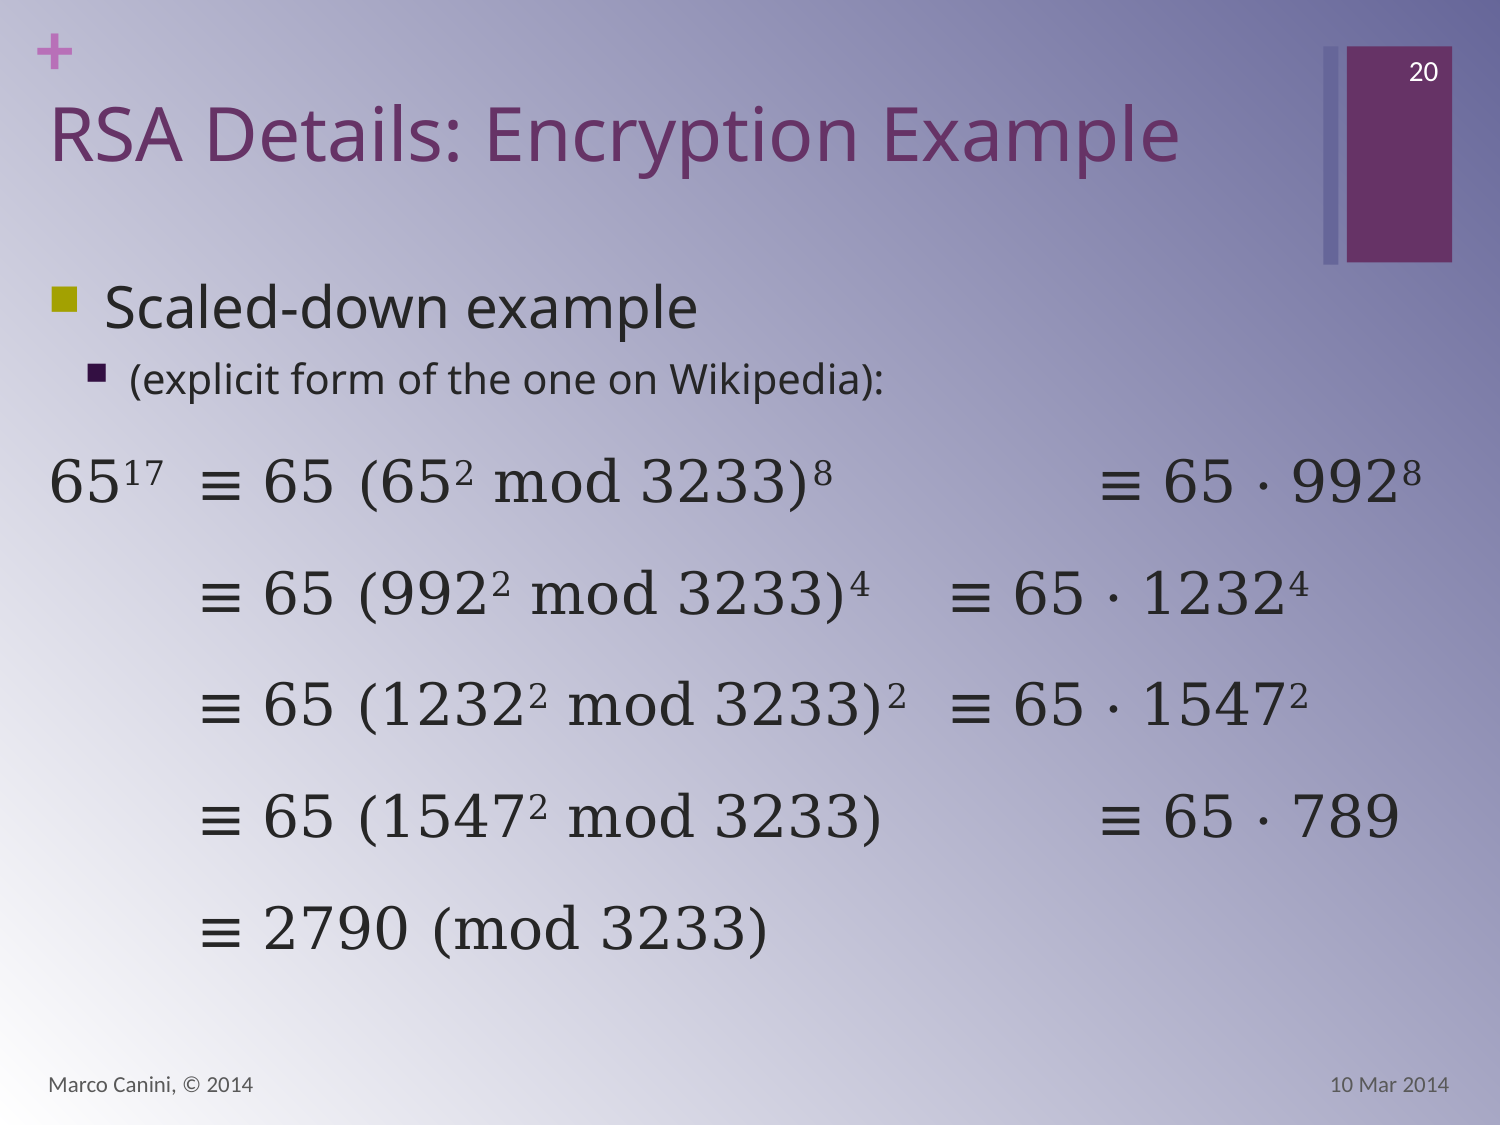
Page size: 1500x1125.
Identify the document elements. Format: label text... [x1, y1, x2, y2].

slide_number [1114, 1053, 1465, 1114]
footer Marco Canini, © 2014 [33, 1053, 1038, 1114]
slide_number 20 [1362, 39, 1454, 100]
list Scaled-down example (explicit form of the one on Wikipedia): 6517 ≡ 65 (652 mod 3233)8 ≡ 65 ⋅ 9928 ≡ 65 (9922 mod 3233)4 ≡ 65 ⋅ 12324 ≡ 65 (12322 mod 3233)2 ≡ 65 ⋅ 15472 ≡ 65 (15472 mod 3233) ≡ 65 ⋅ 789 ≡ 2790 (mod 3233) [33, 262, 1465, 1054]
title RSA Details: Encryption Example [33, 79, 1322, 262]
